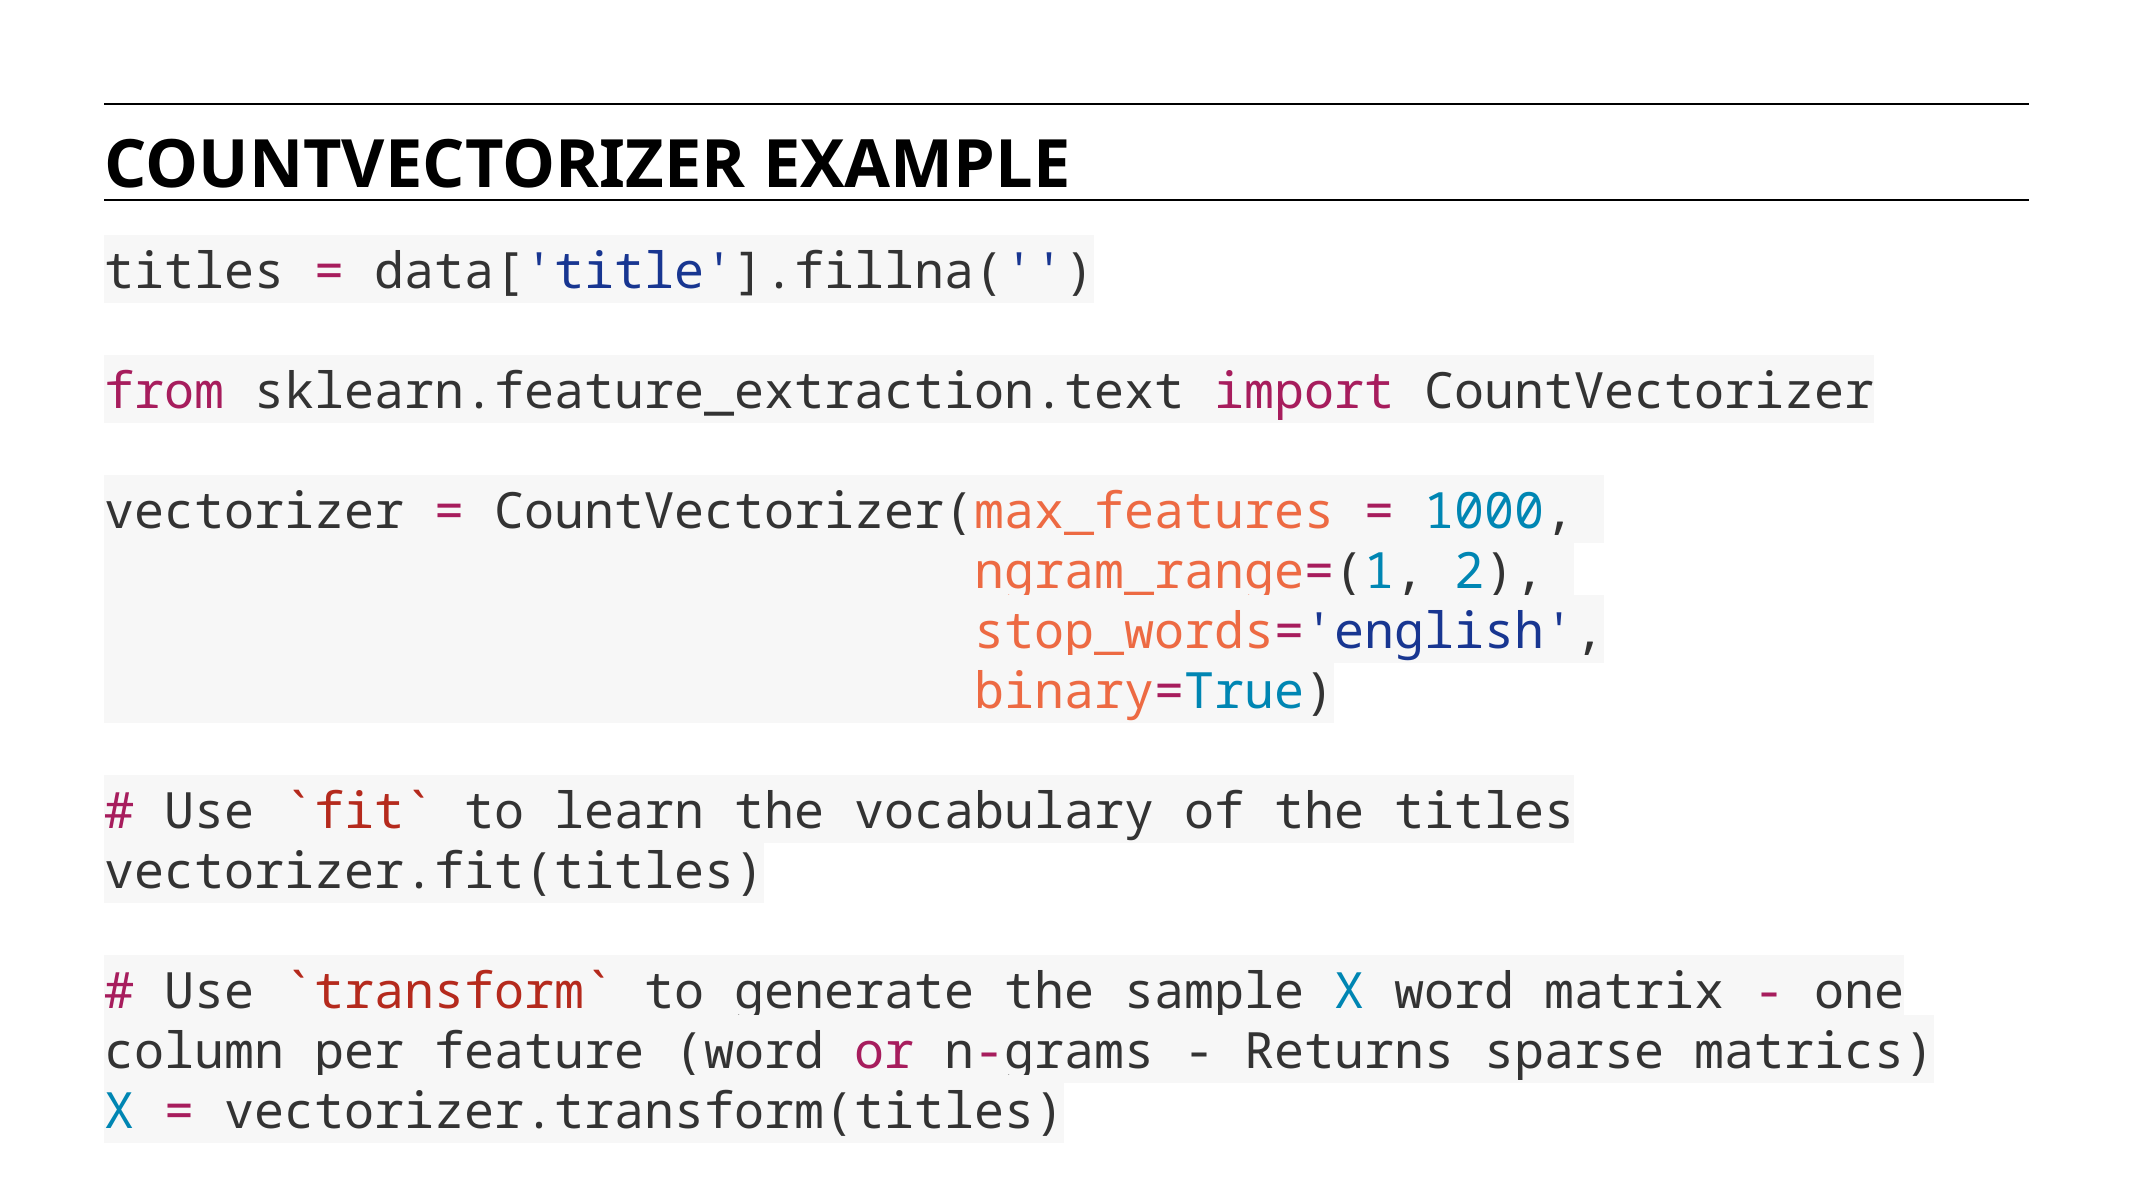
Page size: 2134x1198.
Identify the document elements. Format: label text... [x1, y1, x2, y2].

text_box COUNTVECTORIZER EXAMPLE [104, 120, 2030, 192]
list titles = data['title'].fillna('') from sklearn.feature_extraction.text import CountVectorizer vectorizer = CountVectorizer(max_features = 1000, ngram_range=(1, 2), stop_words='english', binary=True) # Use `fit` to learn the vocabulary of the titles vectorizer.fit(titles) # Use `transform` to generate the sample X word matrix - one column per feature (word or n-grams - Returns sparse matrics) X = vectorizer.transform(titles) [104, 213, 2088, 1165]
